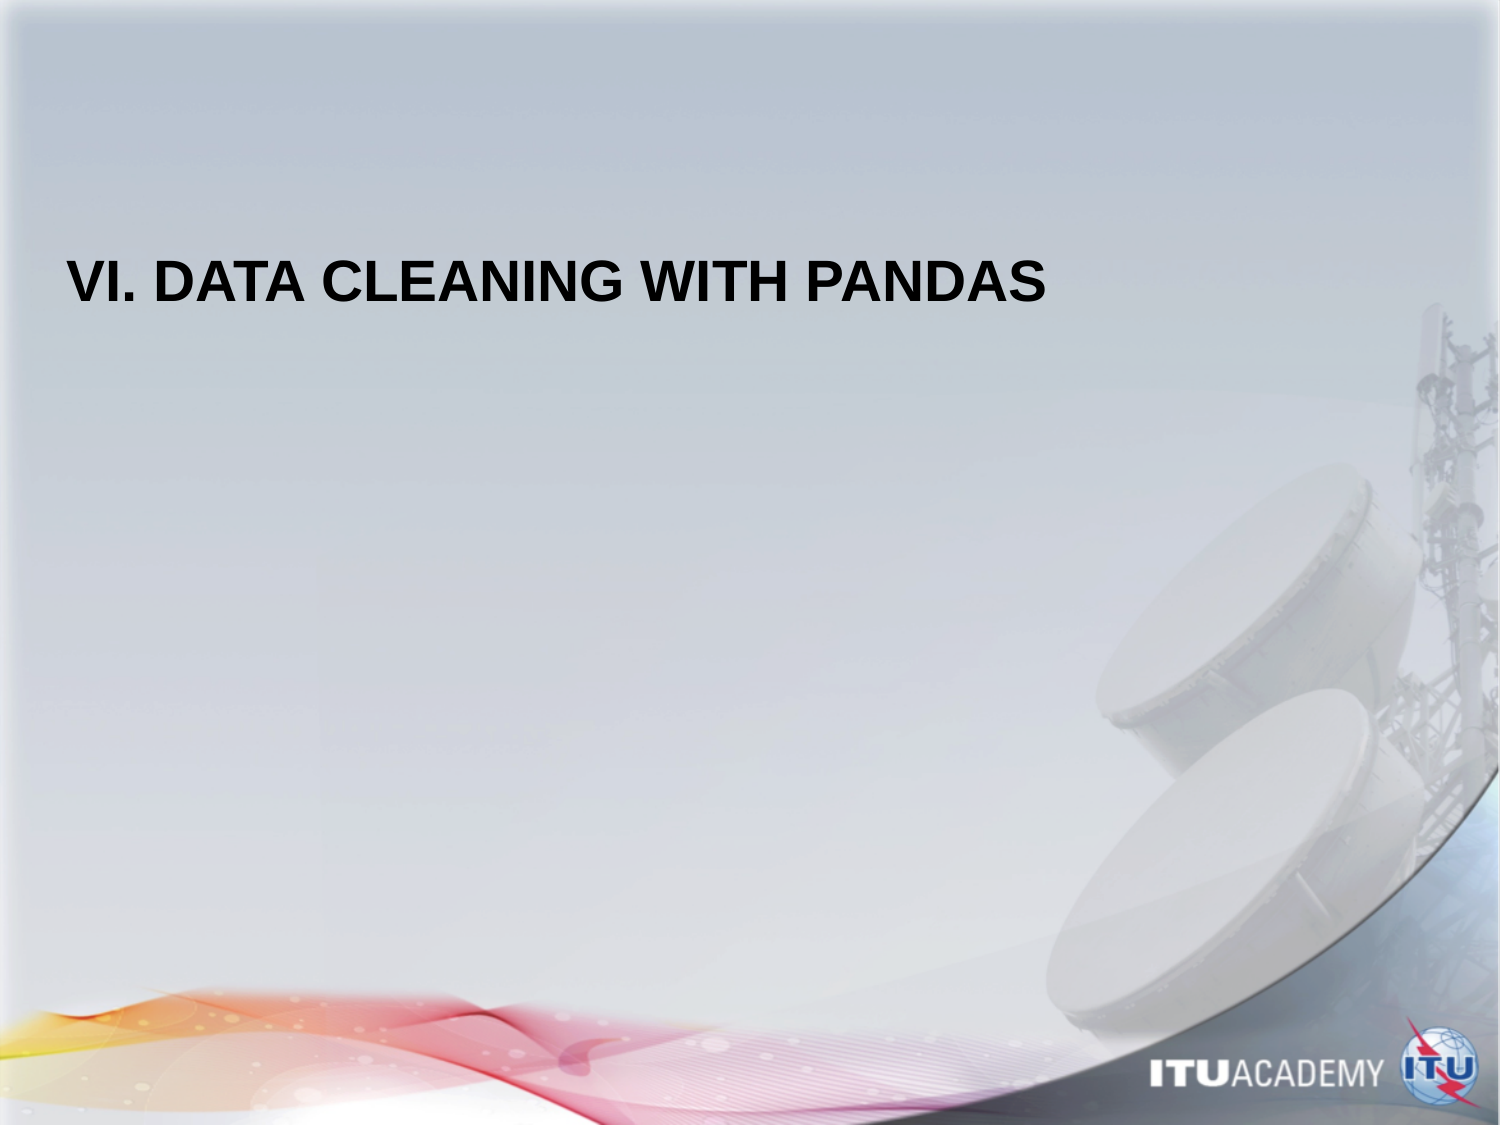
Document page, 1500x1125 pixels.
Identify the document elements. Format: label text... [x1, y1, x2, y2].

title VI. DATA CLEANING WITH PANDAS [58, 235, 1410, 339]
picture [0, 0, 1500, 1125]
